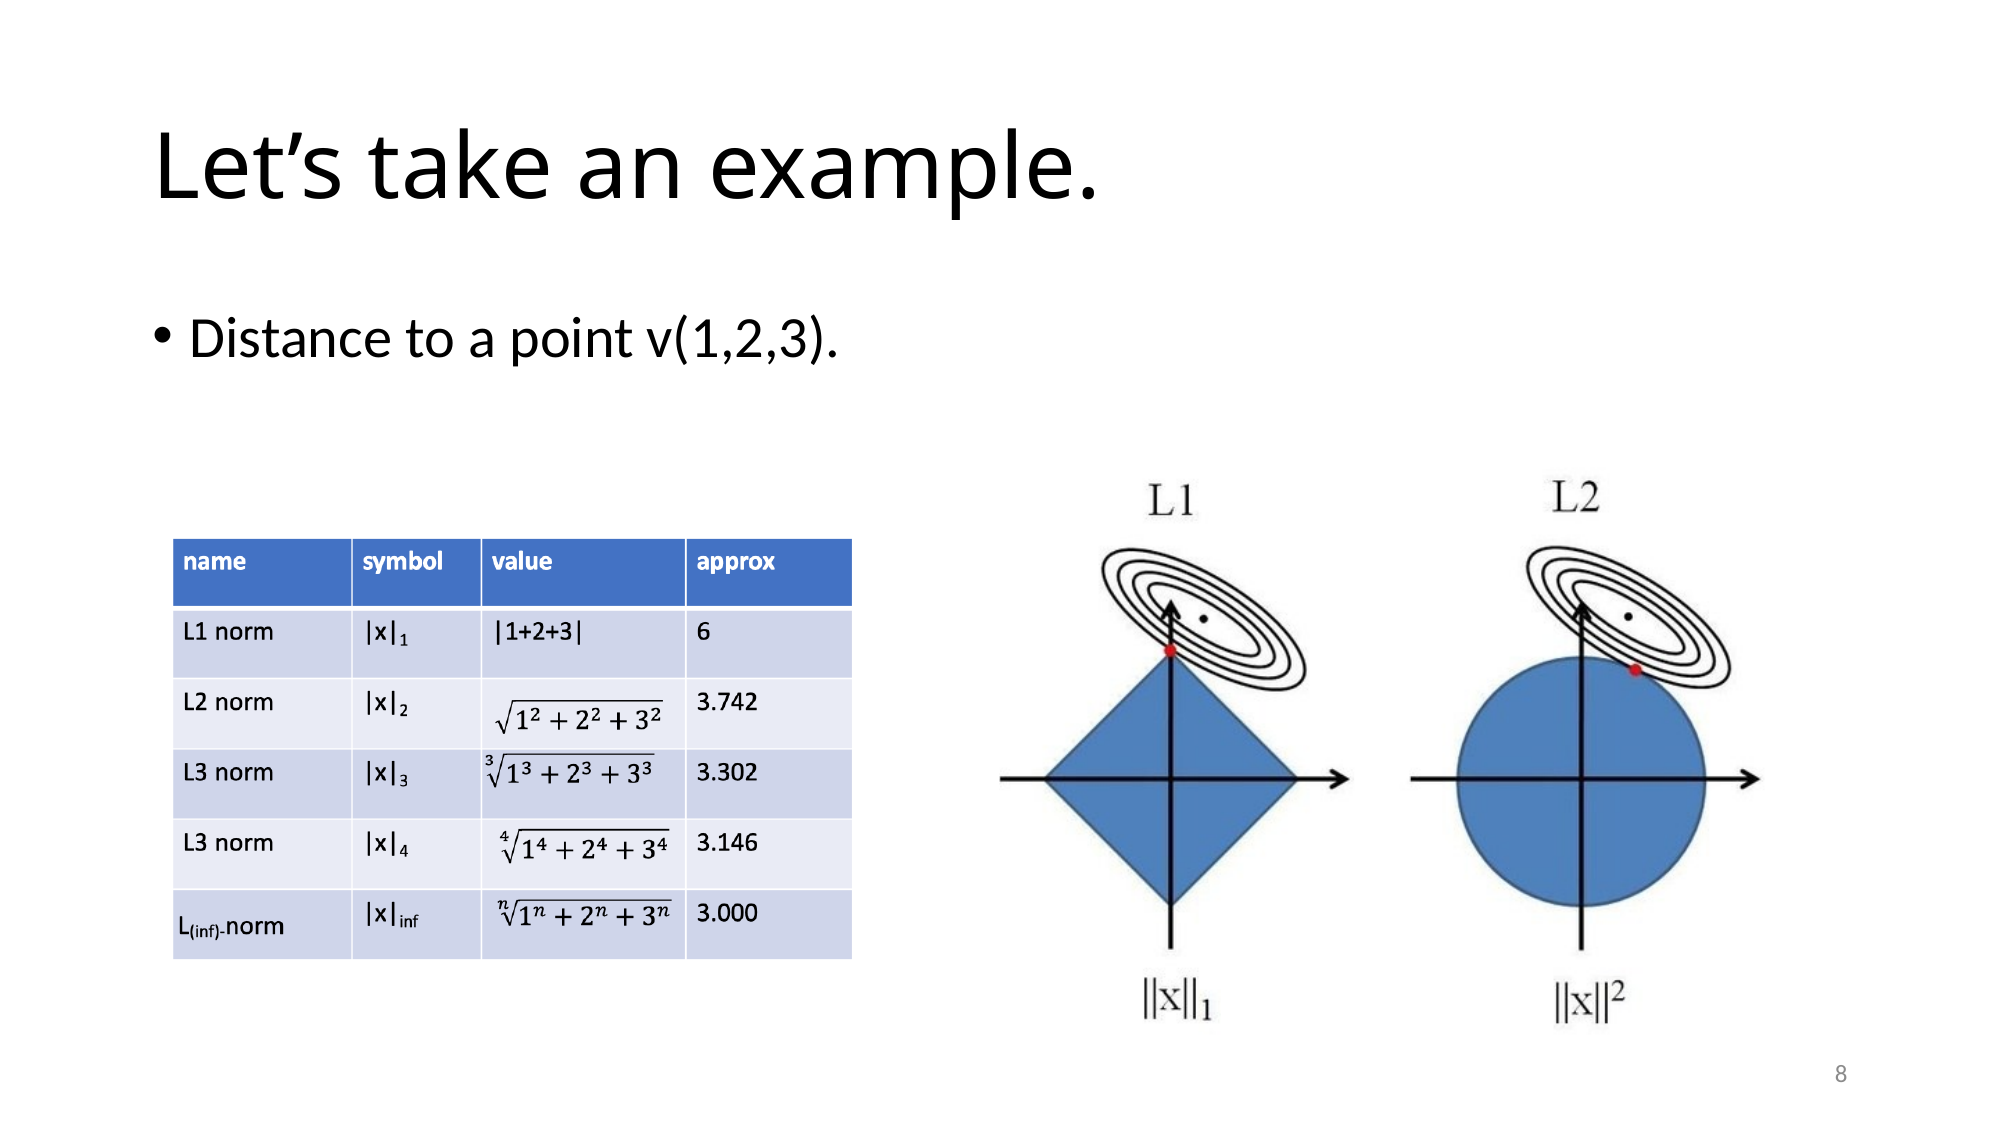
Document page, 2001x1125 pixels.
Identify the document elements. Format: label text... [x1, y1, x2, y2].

title Let’s take an example. [137, 59, 1863, 278]
picture [137, 515, 855, 978]
picture [999, 457, 1834, 1036]
list Distance to a point v(1,2,3). [137, 299, 1863, 1014]
slide_number 7 [1412, 1042, 1863, 1103]
